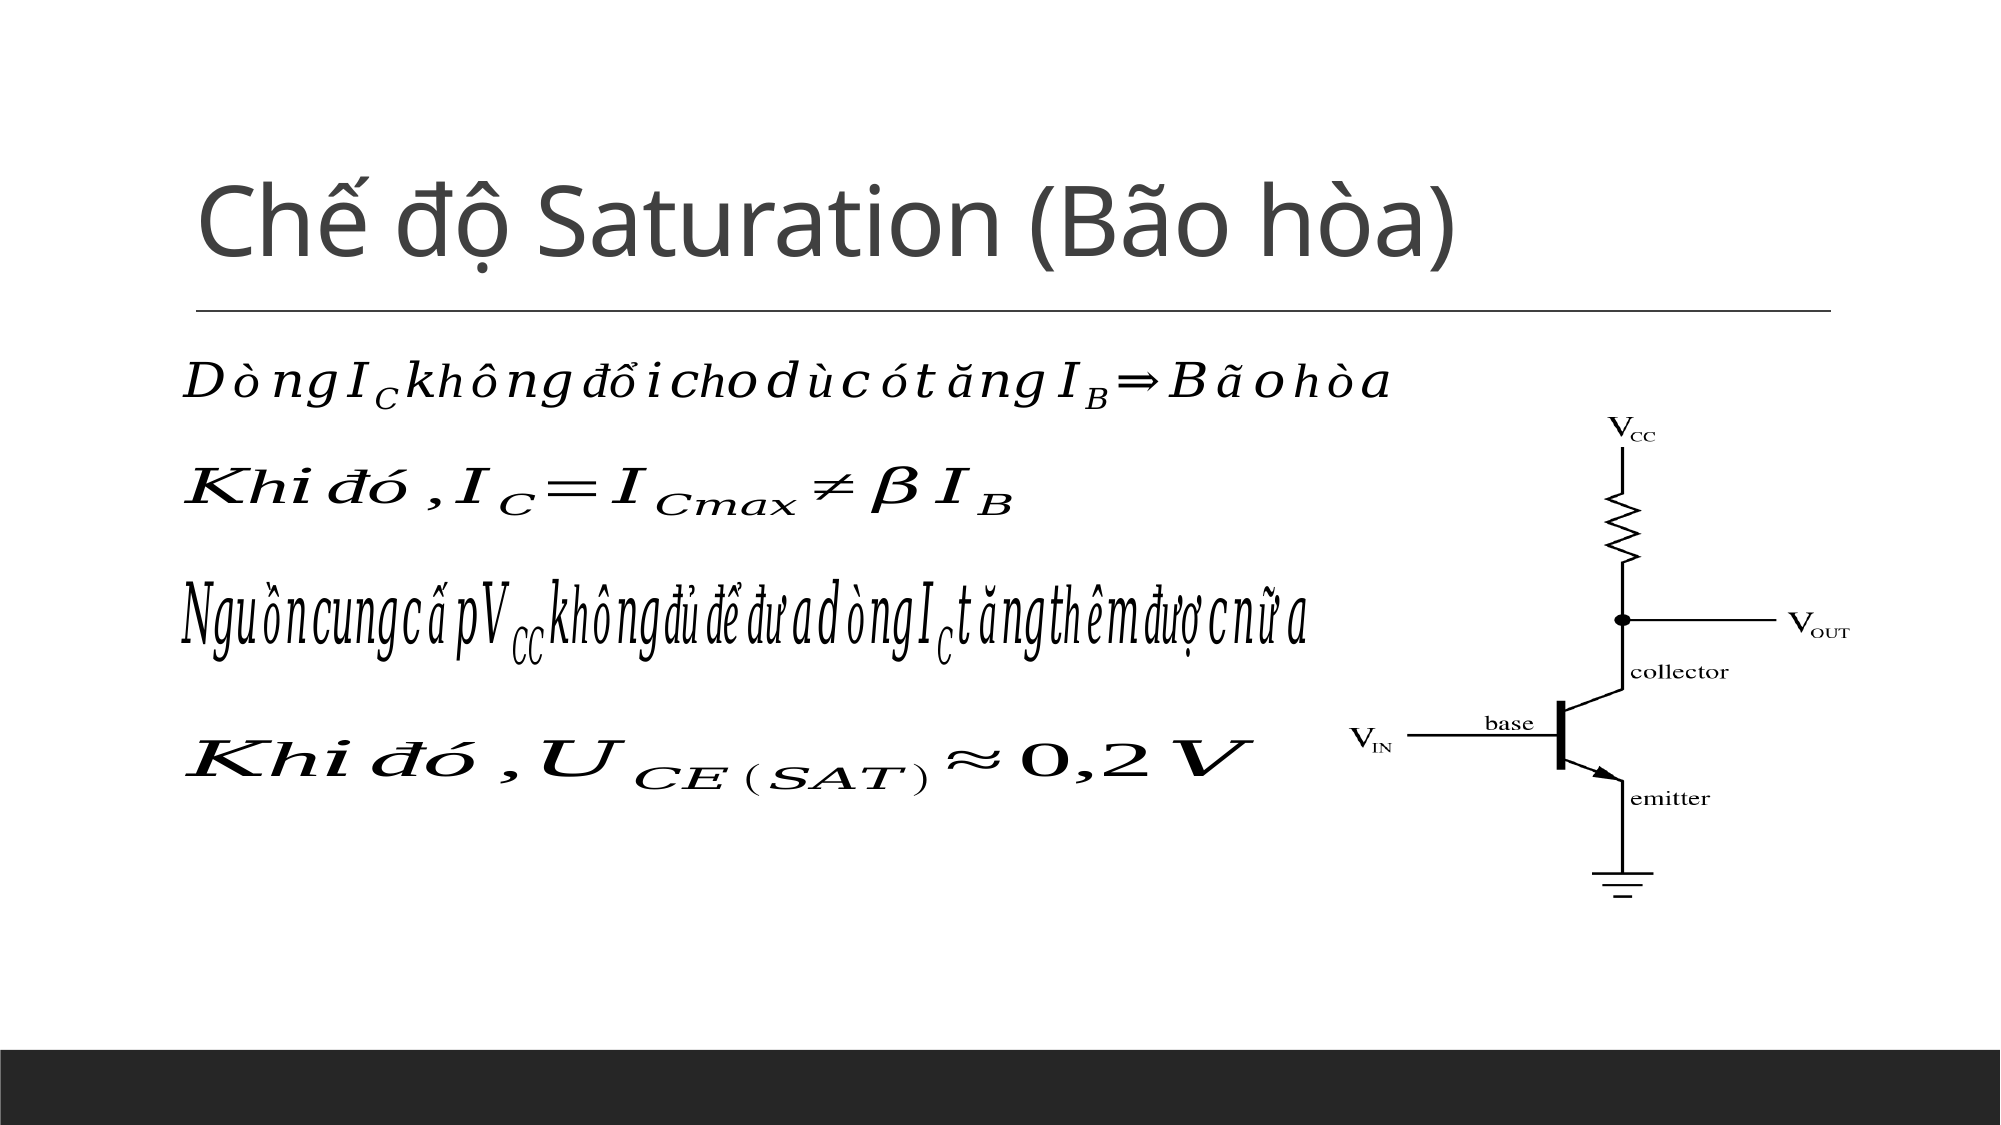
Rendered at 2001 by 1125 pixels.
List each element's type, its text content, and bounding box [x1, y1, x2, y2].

title Chế độ Saturation (Bão hòa) [180, 47, 1830, 285]
picture [1230, 375, 2000, 951]
